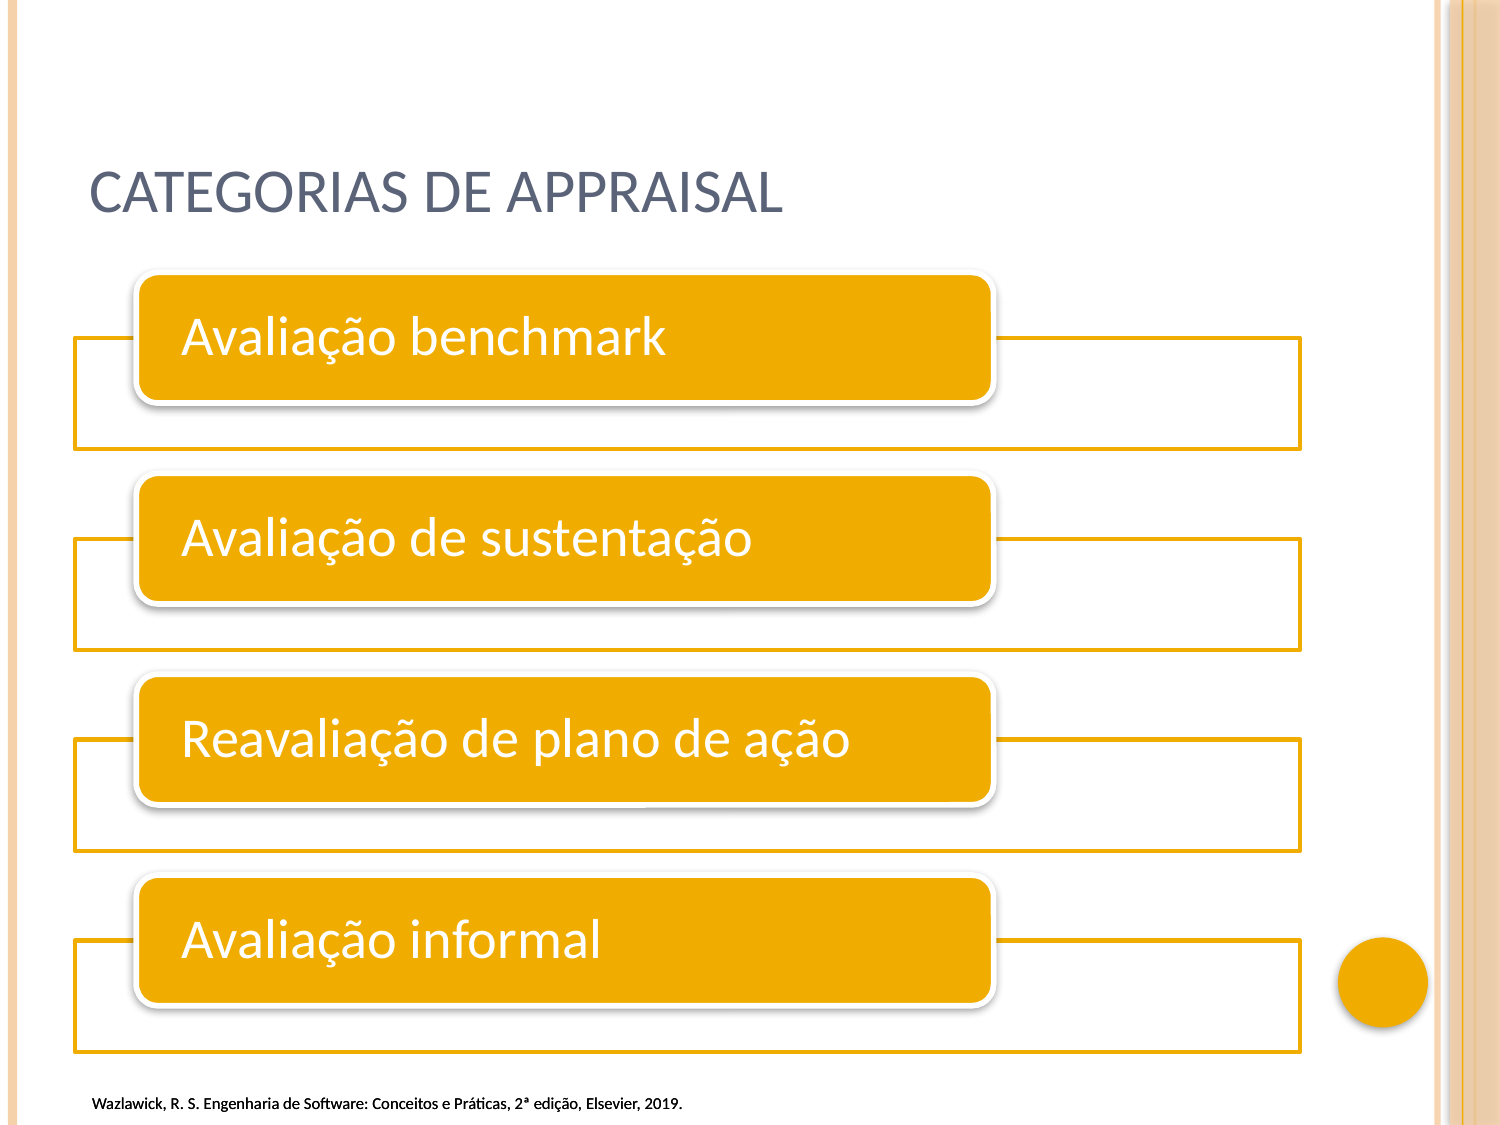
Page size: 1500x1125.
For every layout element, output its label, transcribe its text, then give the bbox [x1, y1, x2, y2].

title Categorias de appraisal [75, 45, 1300, 233]
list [74, 261, 1301, 1063]
